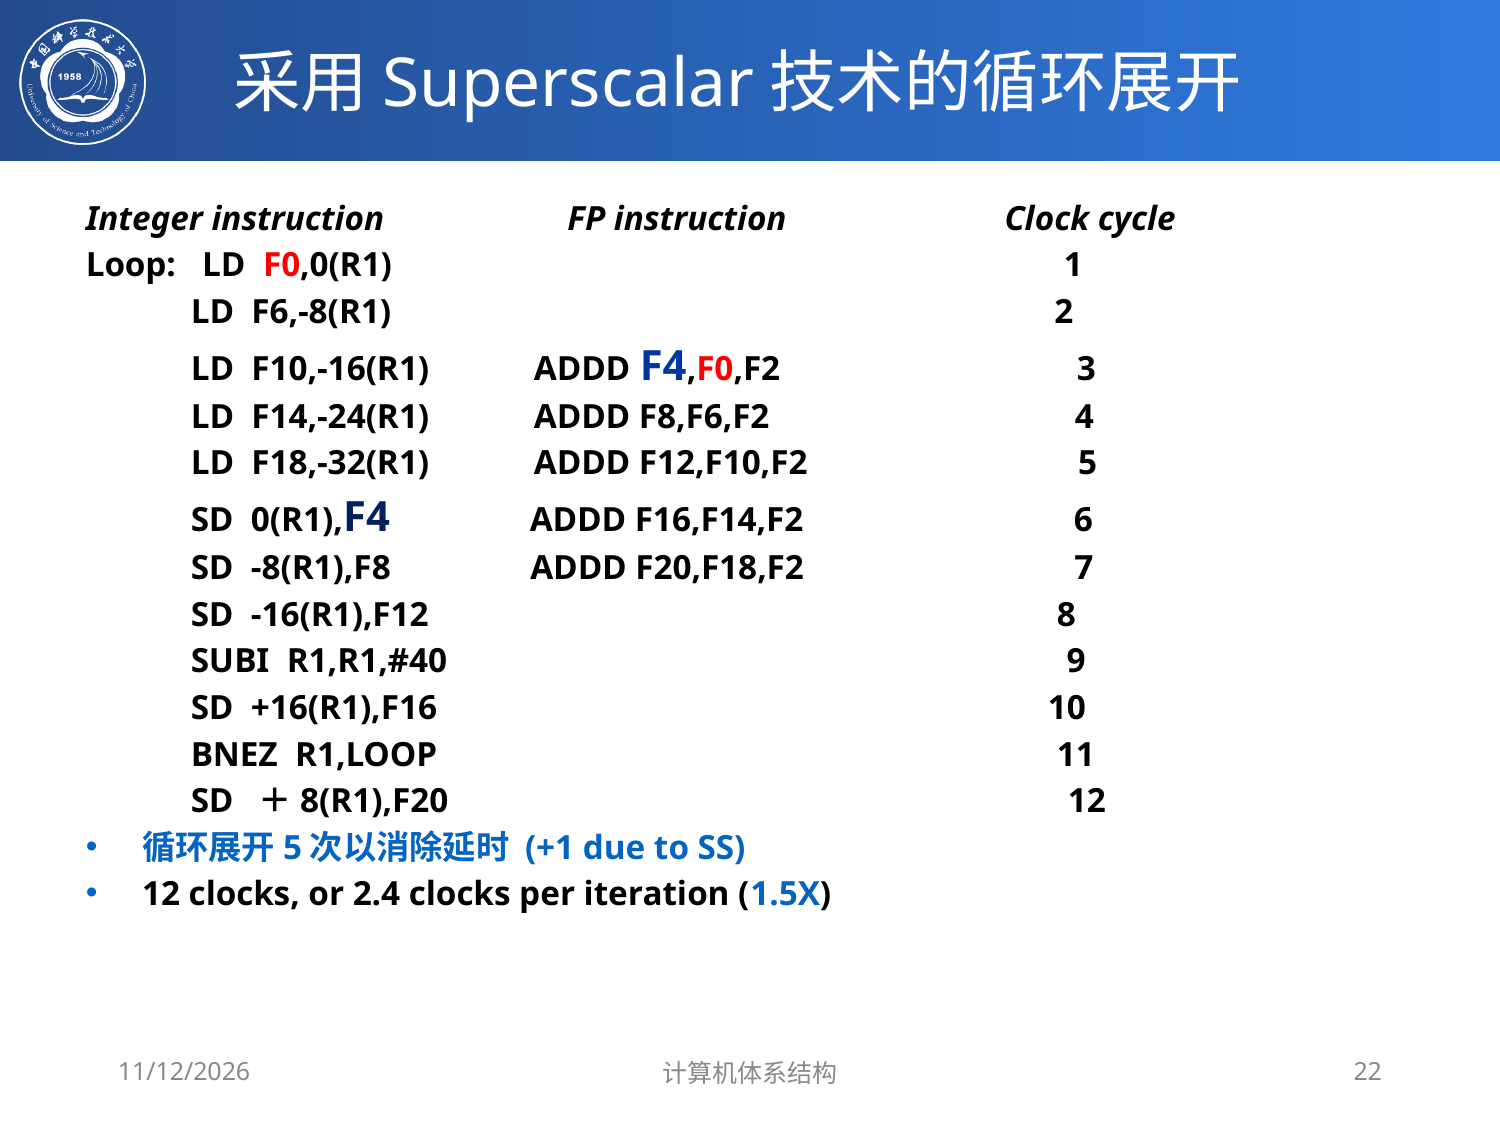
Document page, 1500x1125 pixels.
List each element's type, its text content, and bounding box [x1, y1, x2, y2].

text_box 2020/4/13 [103, 1042, 441, 1103]
list Integer instruction FP instruction Clock cycle Loop: LD F0,0(R1) 1 LD F6,-8(R1) 2 LD F10,-16(R1) ADDD F4,F0,F2 3 LD F14,-24(R1) ADDD F8,F6,F2 4 LD F18,-32(R1) ADDD F12,F10,F2 5 SD 0(R1),F4 ADDD F16,F14,F2 6 SD -8(R1),F8 ADDD F20,F18,F2 7 SD -16(R1),F12 8 SUBI R1,R1,#40 9 SD +16(R1),F16 10 BNEZ R1,LOOP 11 SD ＋8(R1),F20 12 循环展开5次以消除延时 (+1 due to SS) 12 clocks, or 2.4 clocks per iteration (1.5X) [70, 189, 1430, 982]
text_box [0, 132, 1325, 945]
text_box 22 [1059, 1042, 1397, 1103]
title 采用Superscalar技术的循环展开 [58, 31, 1417, 129]
picture [19, 19, 146, 132]
text_box 计算机体系结构 [496, 1042, 1004, 1103]
